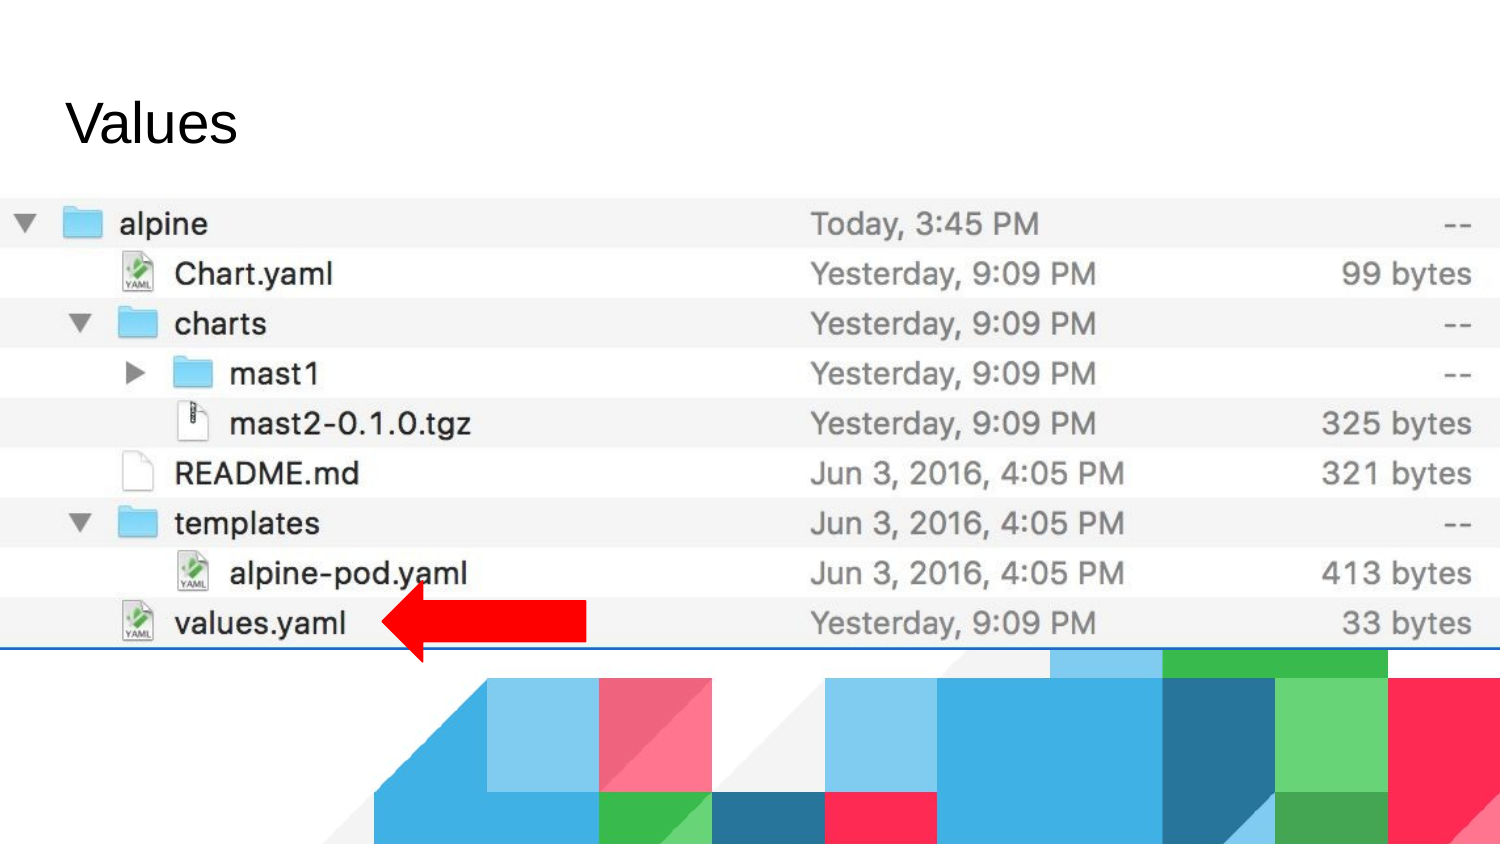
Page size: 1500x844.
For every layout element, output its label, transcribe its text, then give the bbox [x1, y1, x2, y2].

title Values [63, 82, 246, 192]
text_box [0, 193, 1500, 844]
